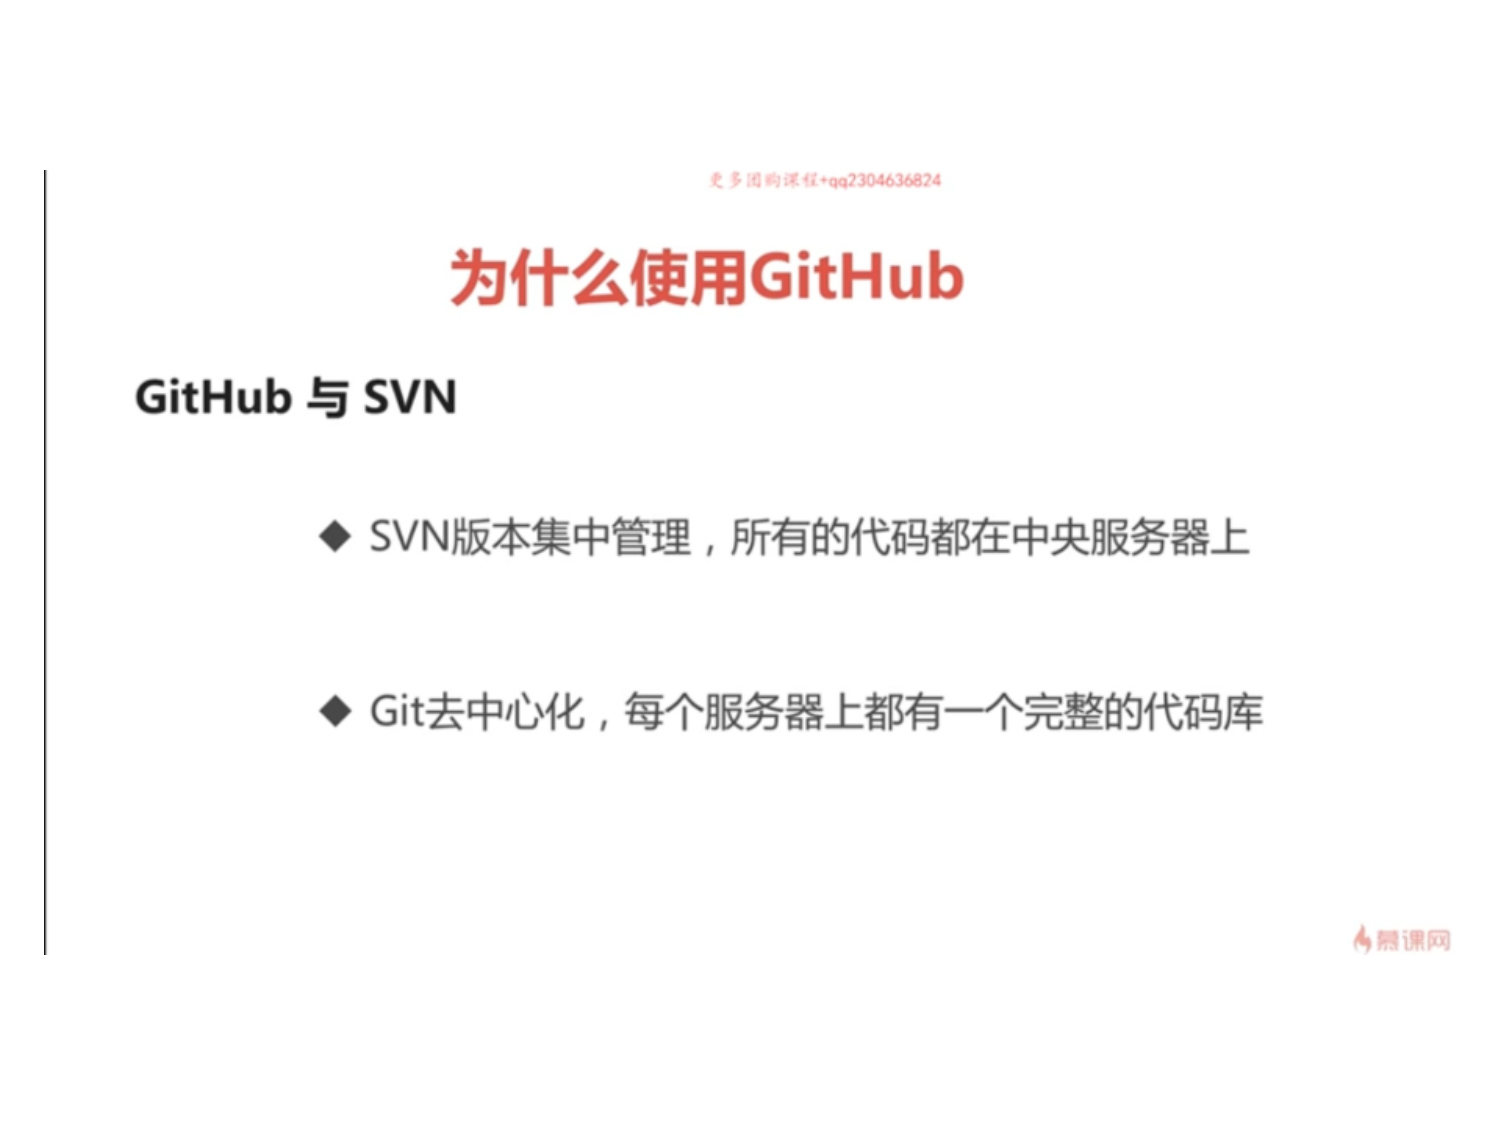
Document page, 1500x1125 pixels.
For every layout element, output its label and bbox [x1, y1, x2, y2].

picture [44, 169, 1456, 955]
